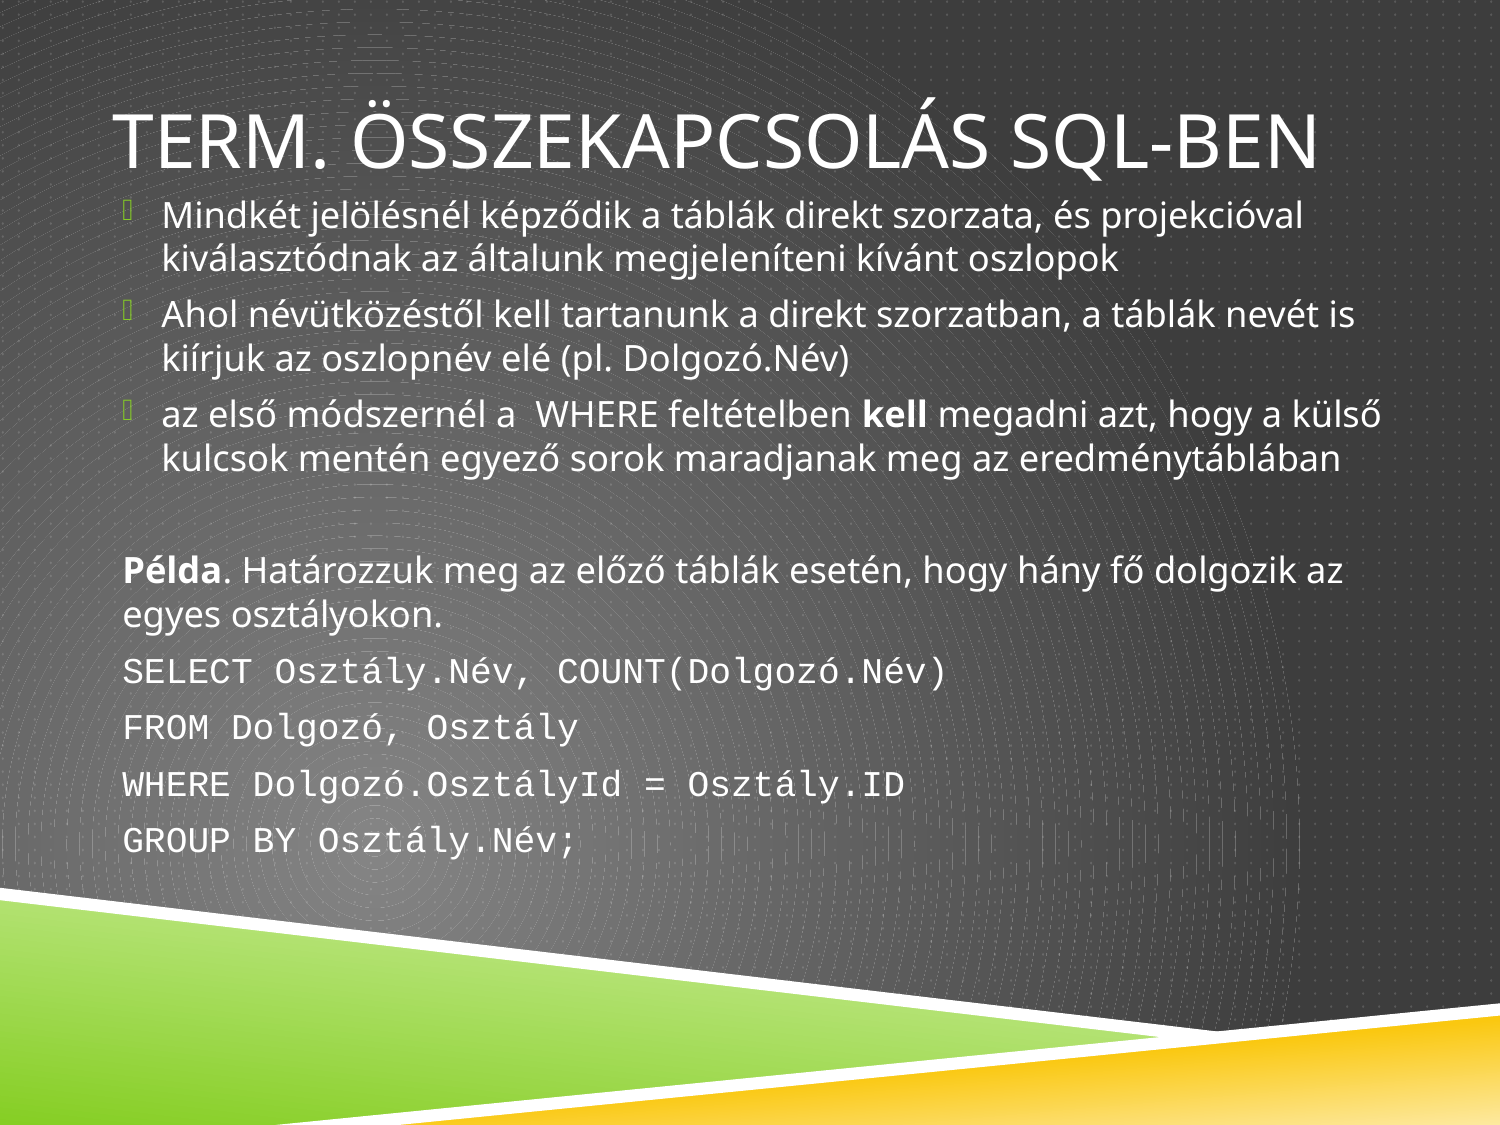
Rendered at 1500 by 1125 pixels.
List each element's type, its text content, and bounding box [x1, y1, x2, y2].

title Term. ÖSSZEKAPCSOLÁS SQL-ben [112, 45, 1388, 184]
list Mindkét jelölésnél képződik a táblák direkt szorzata, és projekcióval kiválasztódnak az általunk megjeleníteni kívánt oszlopok Ahol névütközéstől kell tartanunk a direkt szorzatban, a táblák nevét is kiírjuk az oszlopnév elé (pl. Dolgozó.Név) az első módszernél a WHERE feltételben kell megadni azt, hogy a külső kulcsok mentén egyező sorok maradjanak meg az eredménytáblában Példa. Határozzuk meg az előző táblák esetén, hogy hány fő dolgozik az egyes osztályokon. SELECT Osztály.Név, COUNT(Dolgozó.Név) FROM Dolgozó, Osztály WHERE Dolgozó.OsztályId = Osztály.ID GROUP BY Osztály.Név; [112, 184, 1388, 909]
